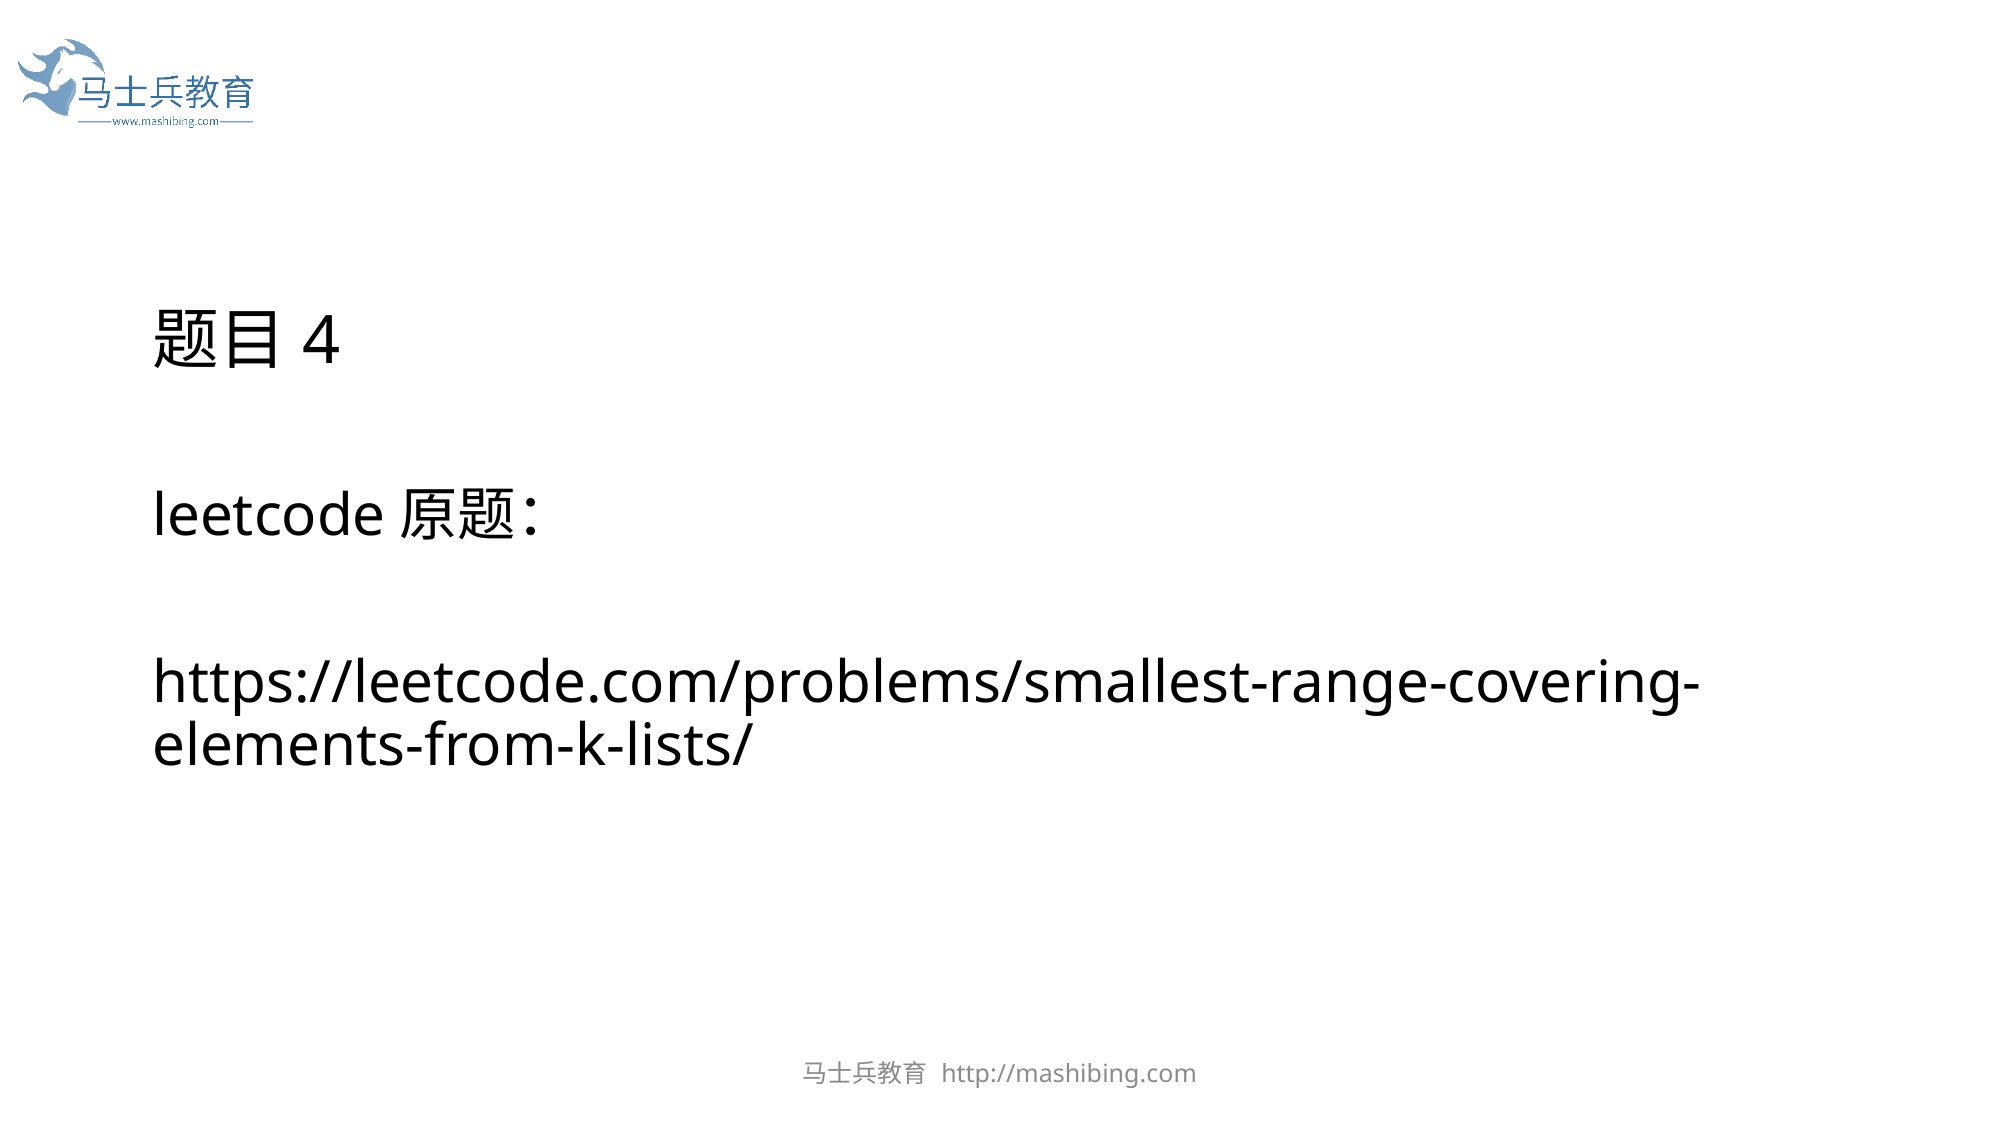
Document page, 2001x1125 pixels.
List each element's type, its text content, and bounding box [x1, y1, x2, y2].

footer 马士兵教育 http://mashibing.com [662, 1042, 1338, 1103]
picture [7, 5, 276, 177]
title 题目4 [137, 205, 1863, 477]
list leetcode原题： https://leetcode.com/problems/smallest-range-covering-elements-from-k-lists/ [137, 477, 1863, 960]
